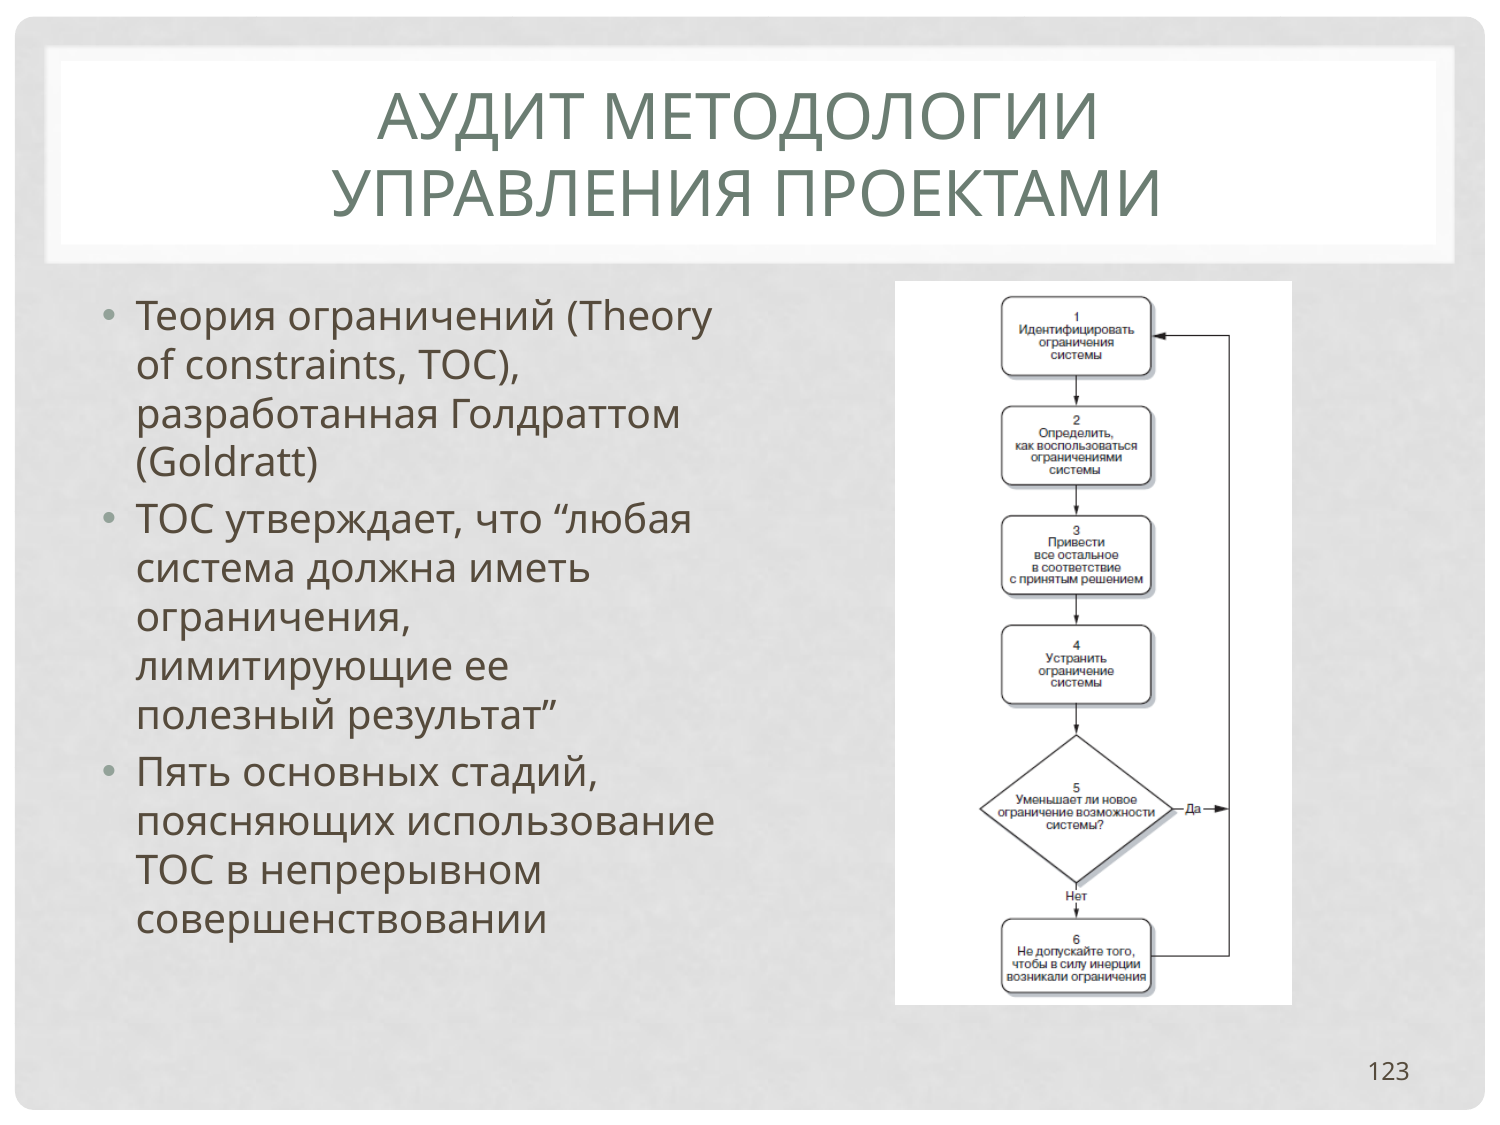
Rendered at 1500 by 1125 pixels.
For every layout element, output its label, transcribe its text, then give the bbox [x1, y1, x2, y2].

title АУДИТ МЕТОДОЛОГИИ УПРАВЛЕНИЯ ПРОЕКТАМИ [69, 66, 1425, 238]
slide_number 123 [1074, 1042, 1425, 1103]
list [895, 281, 1292, 1006]
list Теория ограничений (Theory of constraints, TOC), разработанная Голдраттом (Goldratt) TOC утверждает, что “любая система должна иметь ограничения, лимитирующие ее полезный результат” Пять основных стадий, поясняющих использование TOC в непрерывном совершенствовании [69, 281, 733, 1005]
